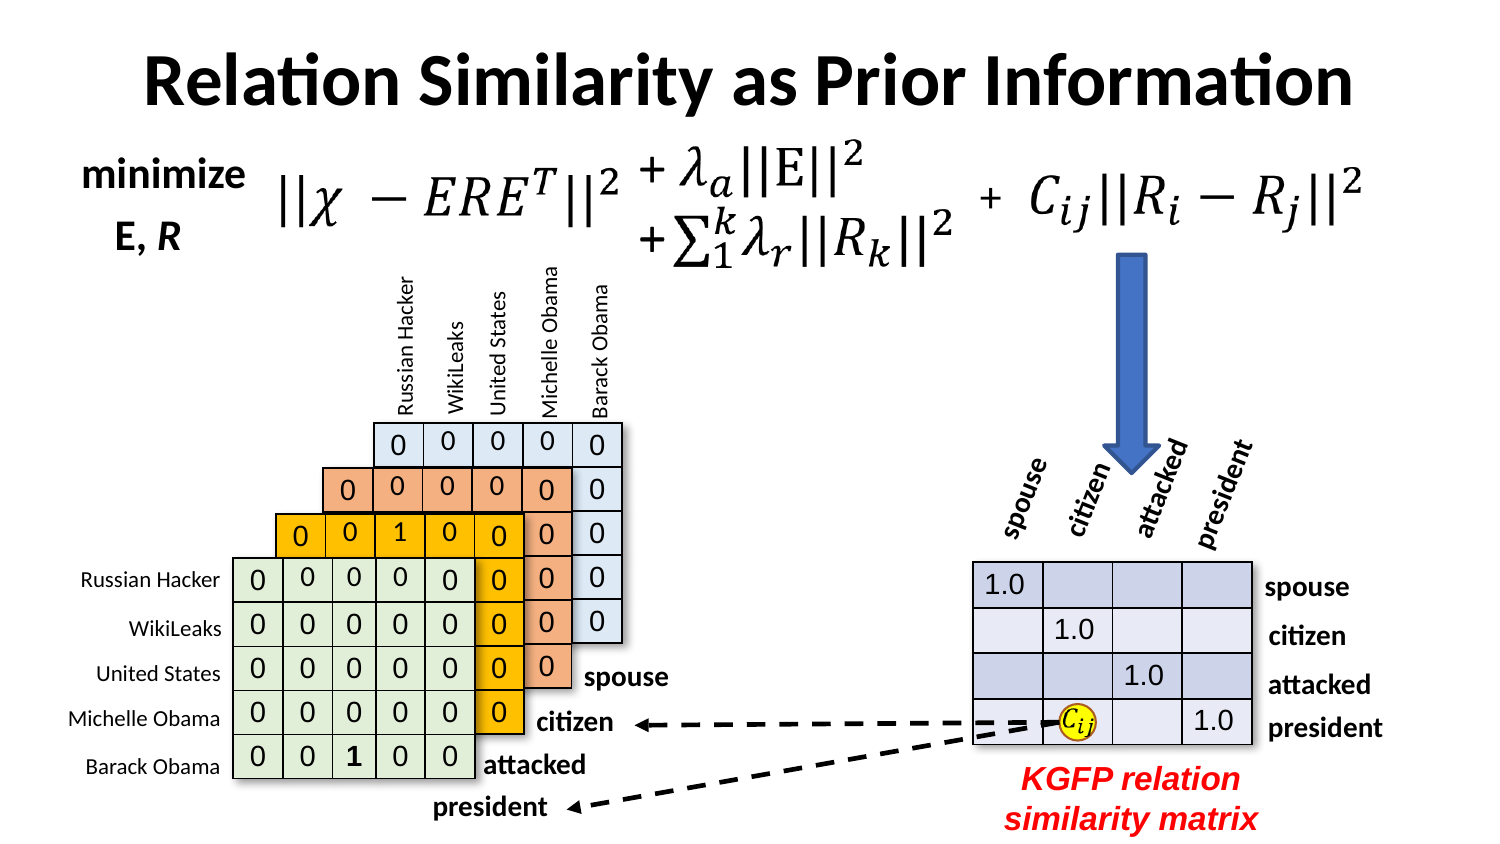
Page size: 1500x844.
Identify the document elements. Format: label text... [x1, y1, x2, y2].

text_box citizen [1257, 610, 1392, 656]
table_cell 0 [284, 647, 332, 690]
text_box United States [482, 352, 521, 417]
text_box attacked [484, 744, 561, 786]
table_cell 0 [581, 556, 621, 598]
table_cell 0 [333, 691, 375, 734]
text_box [1102, 352, 1162, 476]
table_header 0 [524, 424, 572, 466]
text_box WikiLeaks [440, 352, 478, 415]
table_cell 0 [487, 647, 523, 689]
table_cell 0 [377, 603, 424, 646]
table_cell [974, 609, 1042, 652]
table_cell [1044, 654, 1112, 698]
text_box president [432, 786, 567, 833]
table_cell 0 [234, 603, 282, 646]
text_box citizen [1046, 428, 1123, 554]
table_header 0 [284, 559, 332, 601]
table_header 0 [277, 515, 325, 555]
table_cell 0 [581, 600, 621, 642]
text_box Michelle Obama [38, 697, 230, 736]
table_cell 0 [534, 601, 571, 643]
table_header 1.0 [974, 563, 1042, 607]
table_cell 1.0 [1183, 700, 1251, 744]
table_cell 0 [284, 603, 332, 646]
table_header 0 [424, 424, 472, 465]
text_box Michelle Obama [534, 352, 573, 420]
table_cell [1113, 700, 1181, 744]
table_cell [974, 654, 1042, 698]
table_cell 0 [284, 735, 332, 778]
text_box [1045, 694, 1110, 743]
table_cell 0 [426, 647, 474, 690]
title Relation Similarity as Prior Information [0, 0, 1500, 164]
table_header 0 [426, 559, 474, 601]
table_cell [1183, 654, 1251, 698]
text_box KGFP relation similarity matrix [965, 749, 1298, 844]
table_header 0 [423, 469, 471, 511]
table_cell 1.0 [1044, 609, 1112, 652]
text_box president [1256, 703, 1419, 749]
text_box citizen [536, 702, 635, 748]
table_cell 0 [426, 603, 474, 646]
table_cell 0 [377, 691, 424, 734]
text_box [566, 721, 1060, 810]
text_box spouse [979, 414, 1072, 556]
text_box president [1183, 415, 1276, 558]
table_cell 0 [426, 691, 474, 734]
table_header 0 [377, 559, 424, 601]
table_header 0 [523, 469, 571, 511]
table_header 0 [374, 469, 422, 511]
text_box attacked [1256, 659, 1413, 703]
table_header 0 [326, 515, 374, 555]
table_header 0 [234, 559, 282, 601]
table_cell 0 [333, 647, 375, 690]
table_cell [974, 700, 1042, 719]
table_cell 0 [284, 691, 332, 734]
table_header 0 [333, 559, 375, 601]
table_cell 0 [534, 557, 571, 599]
text_box United States [17, 653, 230, 691]
table_cell 0 [487, 691, 523, 733]
table_cell 0 [333, 603, 375, 646]
table_cell 0 [234, 735, 282, 778]
table_cell 0 [534, 645, 571, 687]
table_cell 0 [484, 559, 523, 601]
table_cell 1 [333, 735, 375, 778]
table_cell 0 [426, 735, 474, 778]
table_header [1044, 563, 1112, 607]
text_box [69, 125, 1385, 345]
table_cell 1.0 [1113, 654, 1181, 698]
table_cell 0 [530, 513, 571, 555]
table_header 0 [474, 424, 522, 465]
table_cell [1183, 609, 1251, 652]
table_header 0 [573, 424, 621, 466]
text_box Russian Hacker [390, 352, 428, 417]
table_header 0 [324, 469, 372, 511]
table_cell 0 [487, 603, 523, 645]
table_header 0 [426, 515, 474, 556]
table_header 0 [475, 515, 523, 557]
table_header 0 [473, 469, 521, 511]
table_cell 0 [377, 735, 424, 778]
table_header [1113, 563, 1181, 607]
table_cell 0 [377, 647, 424, 690]
text_box Russian Hacker [38, 559, 232, 598]
table_cell 0 [234, 647, 282, 690]
table_header 1 [376, 515, 424, 555]
text_box spouse [1253, 562, 1396, 608]
text_box attacked [1114, 394, 1214, 555]
table_cell 0 [581, 512, 621, 554]
text_box spouse [583, 657, 689, 703]
table_cell 0 [234, 691, 282, 734]
text_box Barack Obama [584, 352, 623, 420]
table_header [1183, 563, 1251, 607]
table_header 0 [375, 424, 423, 465]
text_box Barack Obama [34, 745, 232, 784]
table_cell 0 [578, 468, 621, 510]
table_cell [1113, 609, 1181, 652]
text_box WikiLeaks [69, 607, 230, 646]
